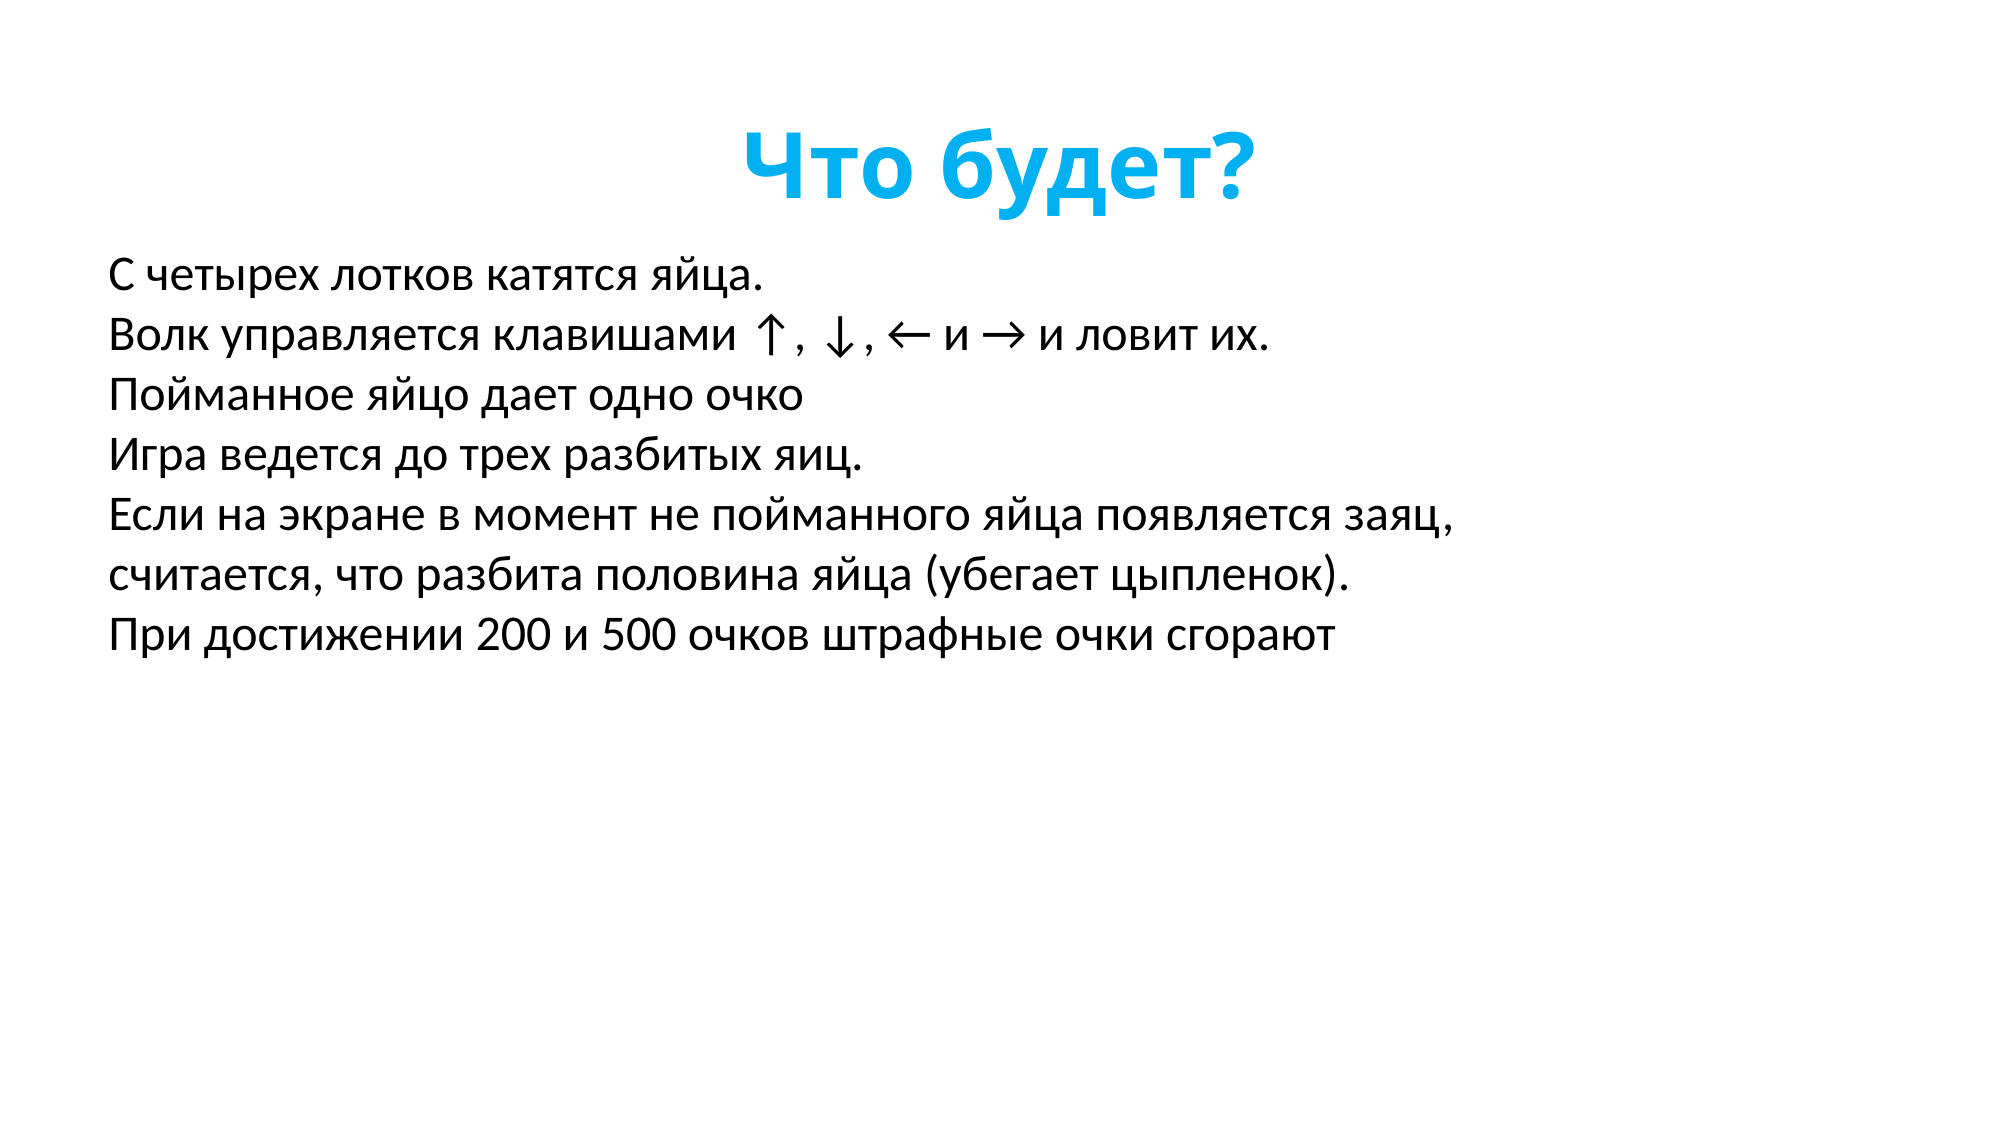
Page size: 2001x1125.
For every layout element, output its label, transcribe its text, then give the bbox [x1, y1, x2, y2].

text_box С четырех лотков катятся яйца. Волк управляется клавишами ↑, ↓, ← и → и ловит их. Пойманное яйцо дает одно очко Игра ведется до трех разбитых яиц. Если на экране в момент не пойманного яйца появляется заяц, считается, что разбита половина яйца (убегает цыпленок). При достижении 200 и 500 очков штрафные очки сгорают [93, 233, 1695, 668]
title Что будет? [137, 59, 1863, 278]
